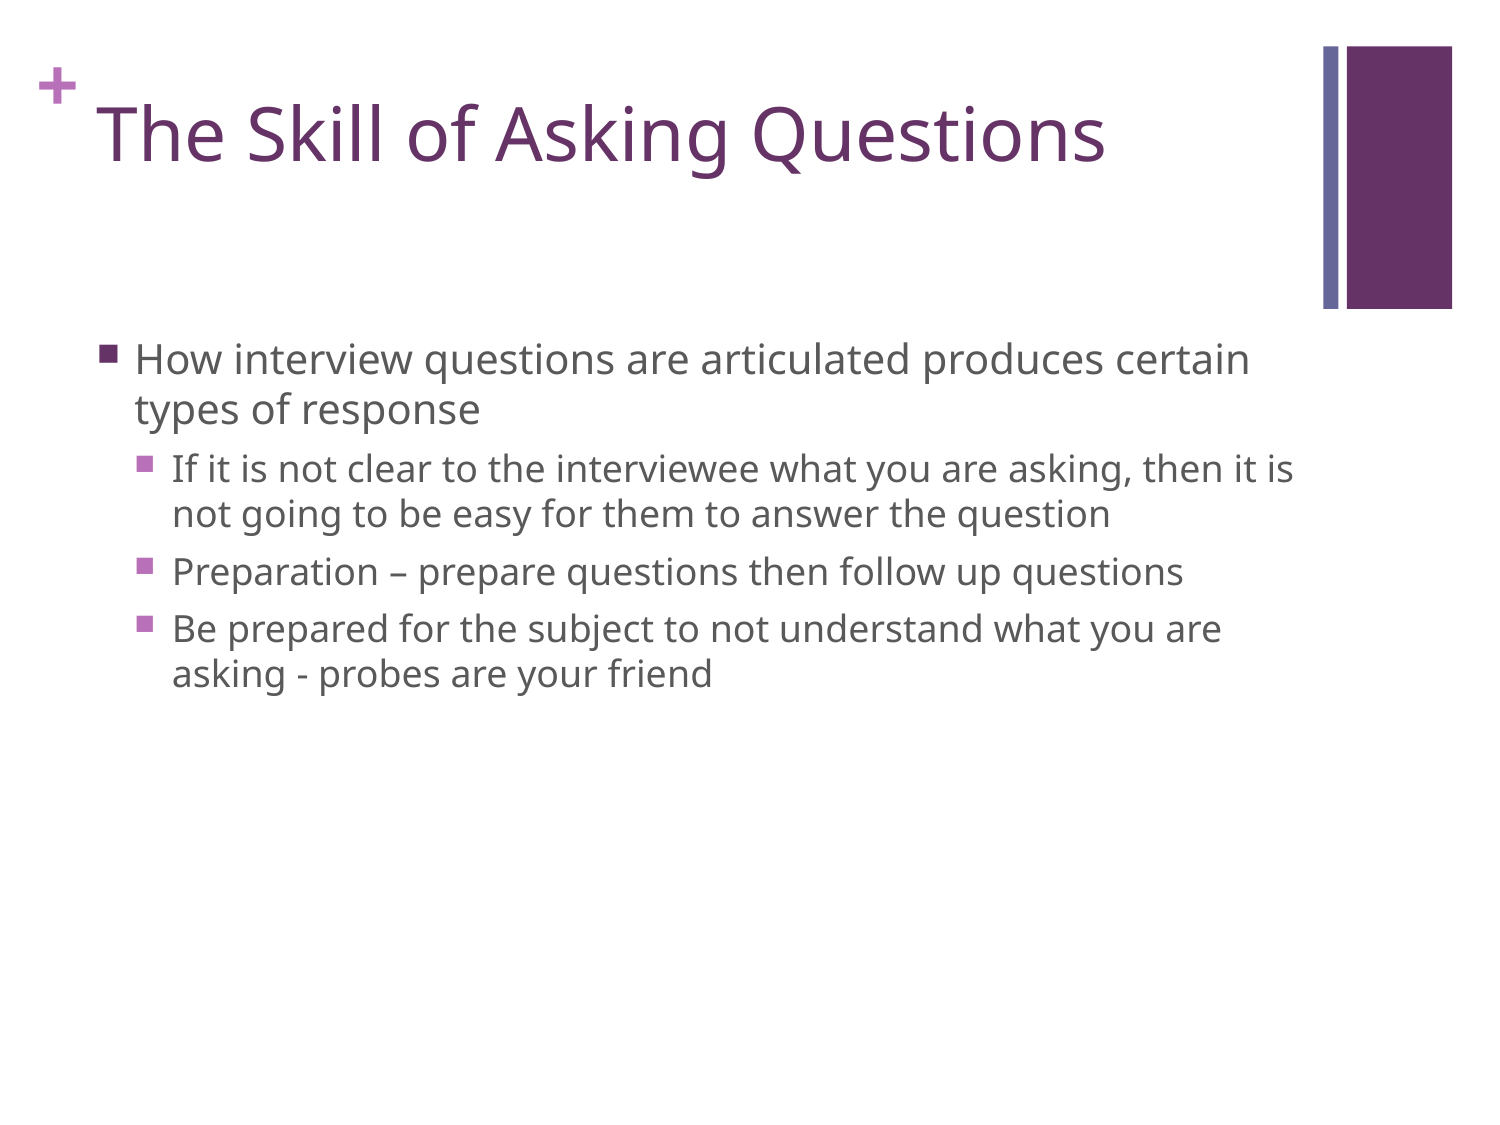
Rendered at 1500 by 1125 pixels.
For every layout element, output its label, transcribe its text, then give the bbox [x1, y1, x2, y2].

list How interview questions are articulated produces certain types of response If it is not clear to the interviewee what you are asking, then it is not going to be easy for them to answer the question Preparation – prepare questions then follow up questions Be prepared for the subject to not understand what you are asking - probes are your friend [81, 324, 1322, 1005]
title The Skill of Asking Questions [81, 79, 1322, 263]
